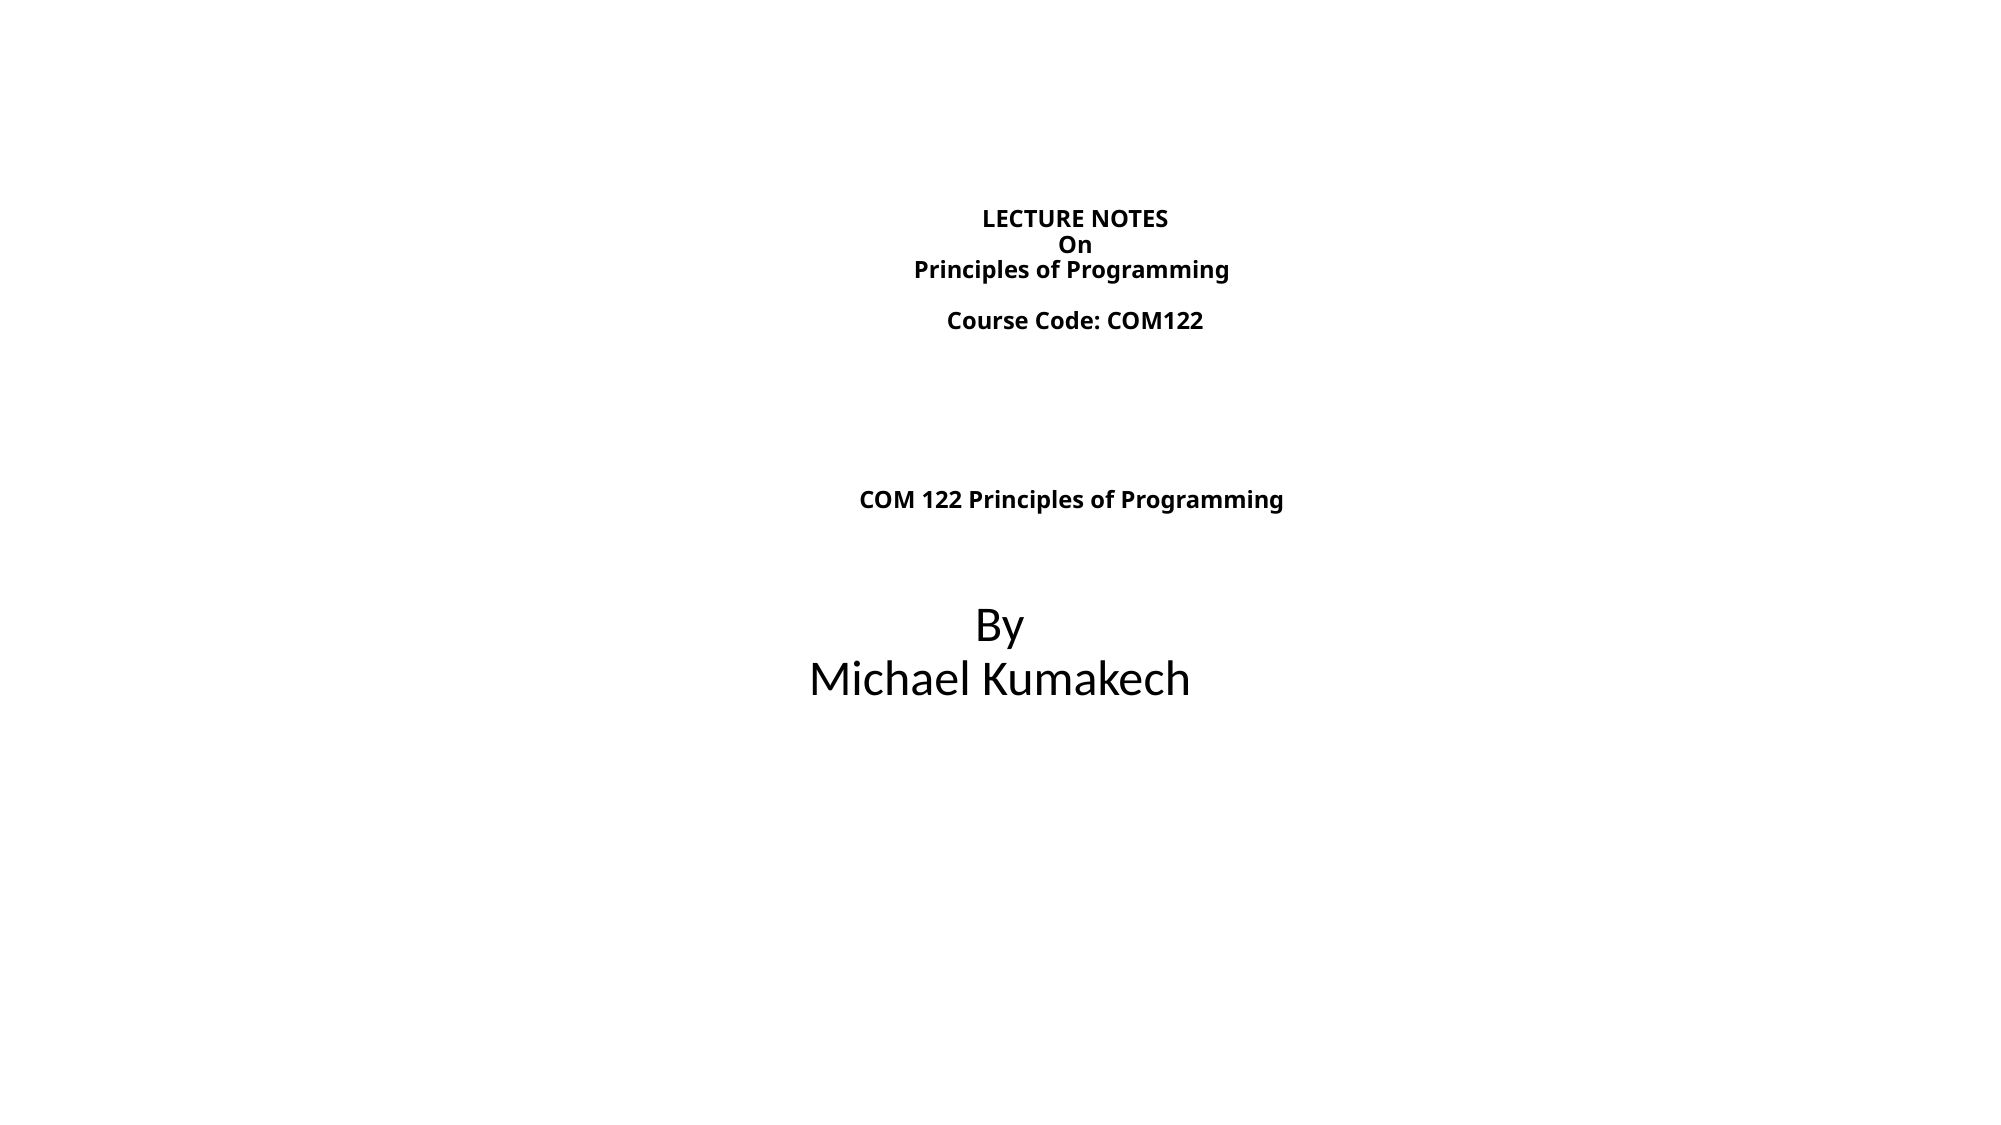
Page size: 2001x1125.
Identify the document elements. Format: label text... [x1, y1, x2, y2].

title LECTURE NOTES On Principles of Programming Course Code: COM122 COM 122 Principles of Programming [249, 184, 1901, 576]
subtitle By Michael Kumakech [249, 590, 1750, 863]
